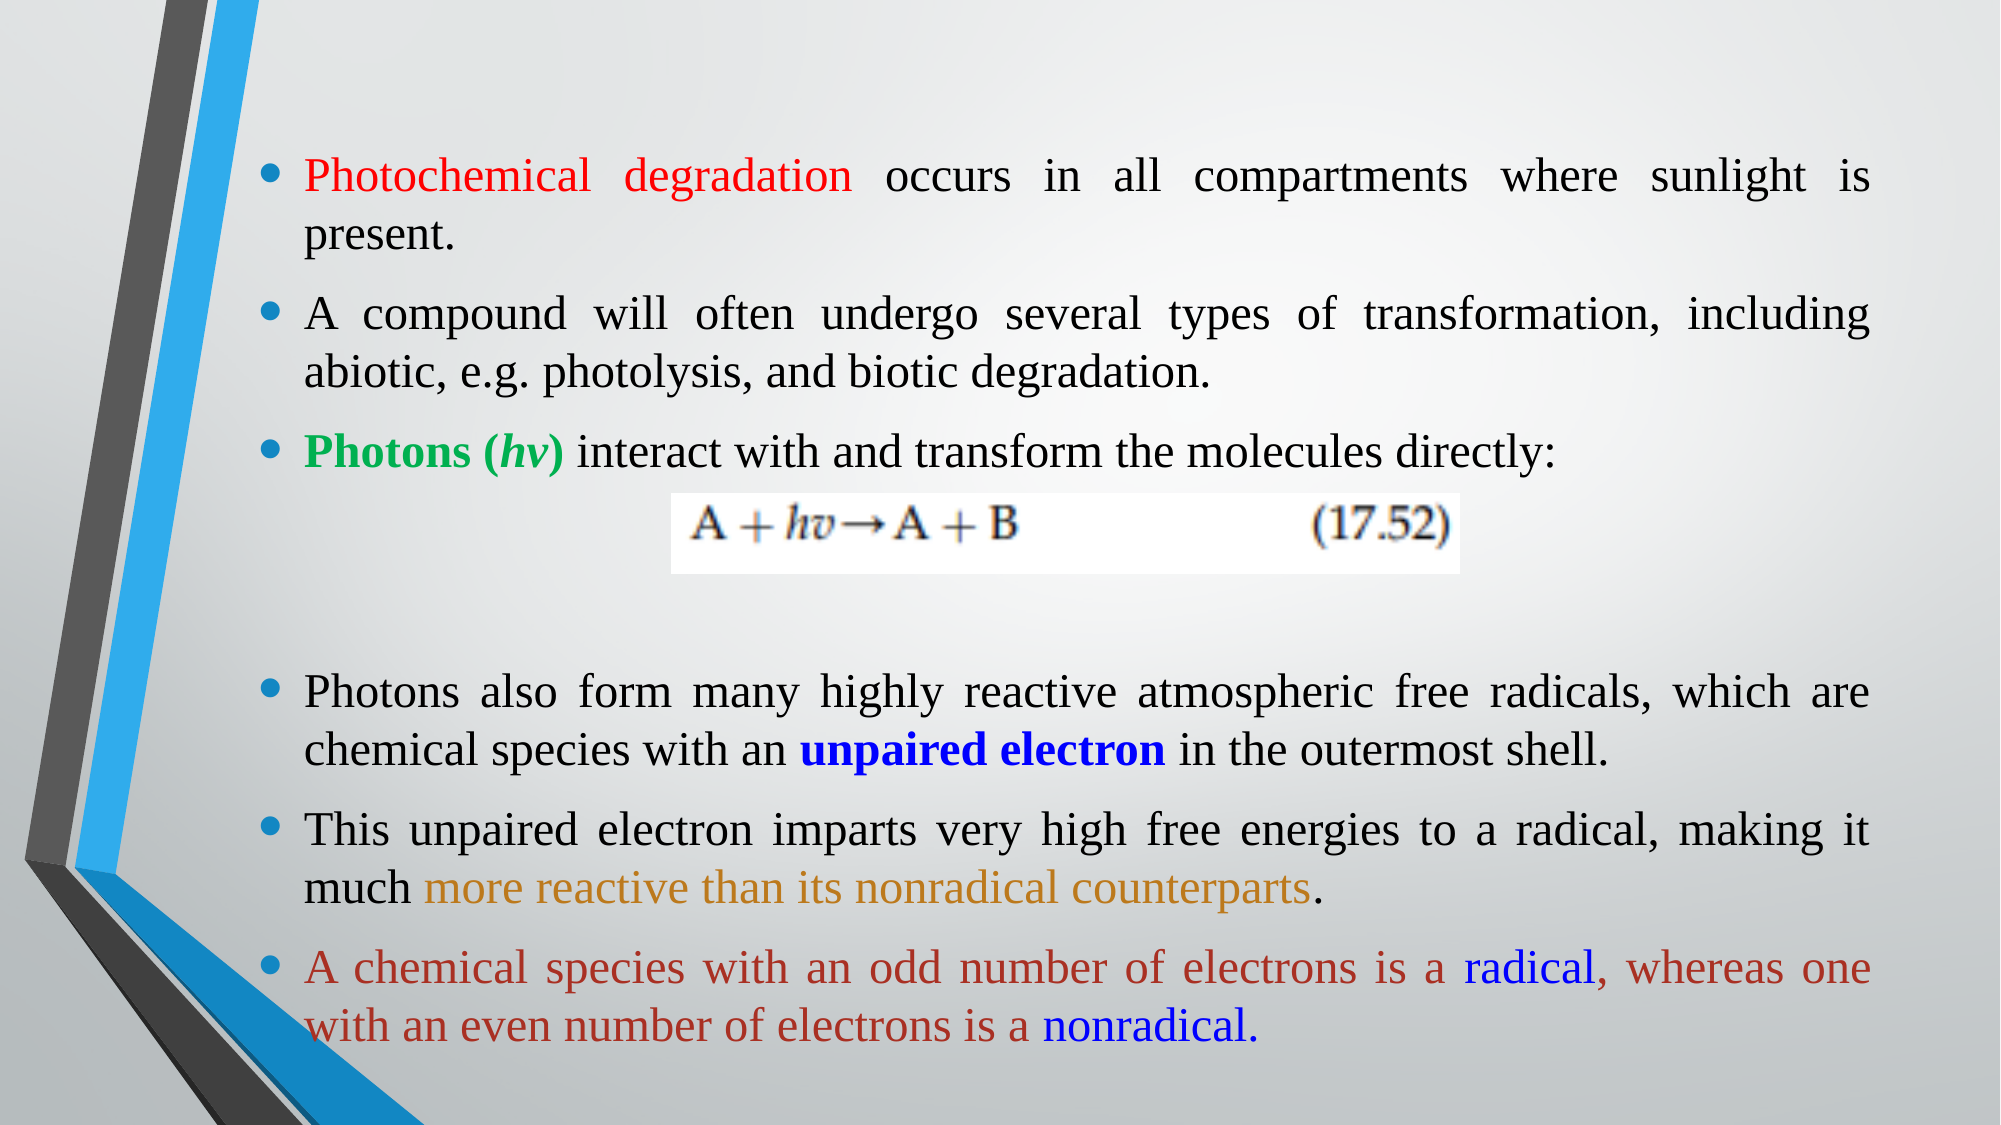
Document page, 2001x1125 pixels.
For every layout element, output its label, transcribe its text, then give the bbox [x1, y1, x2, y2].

list Photochemical degradation occurs in all compartments where sunlight is present. A compound will often undergo several types of transformation, including abiotic, e.g. photolysis, and biotic degradation. Photons (hv) interact with and transform the molecules directly: Photons also form many highly reactive atmospheric free radicals, which are chemical species with an unpaired electron in the outermost shell. This unpaired electron imparts very high free energies to a radical, making it much more reactive than its nonradical counterparts. A chemical species with an odd number of electrons is a radical, whereas one with an even number of electrons is a nonradical. [243, 135, 1887, 1067]
picture [671, 493, 1460, 575]
